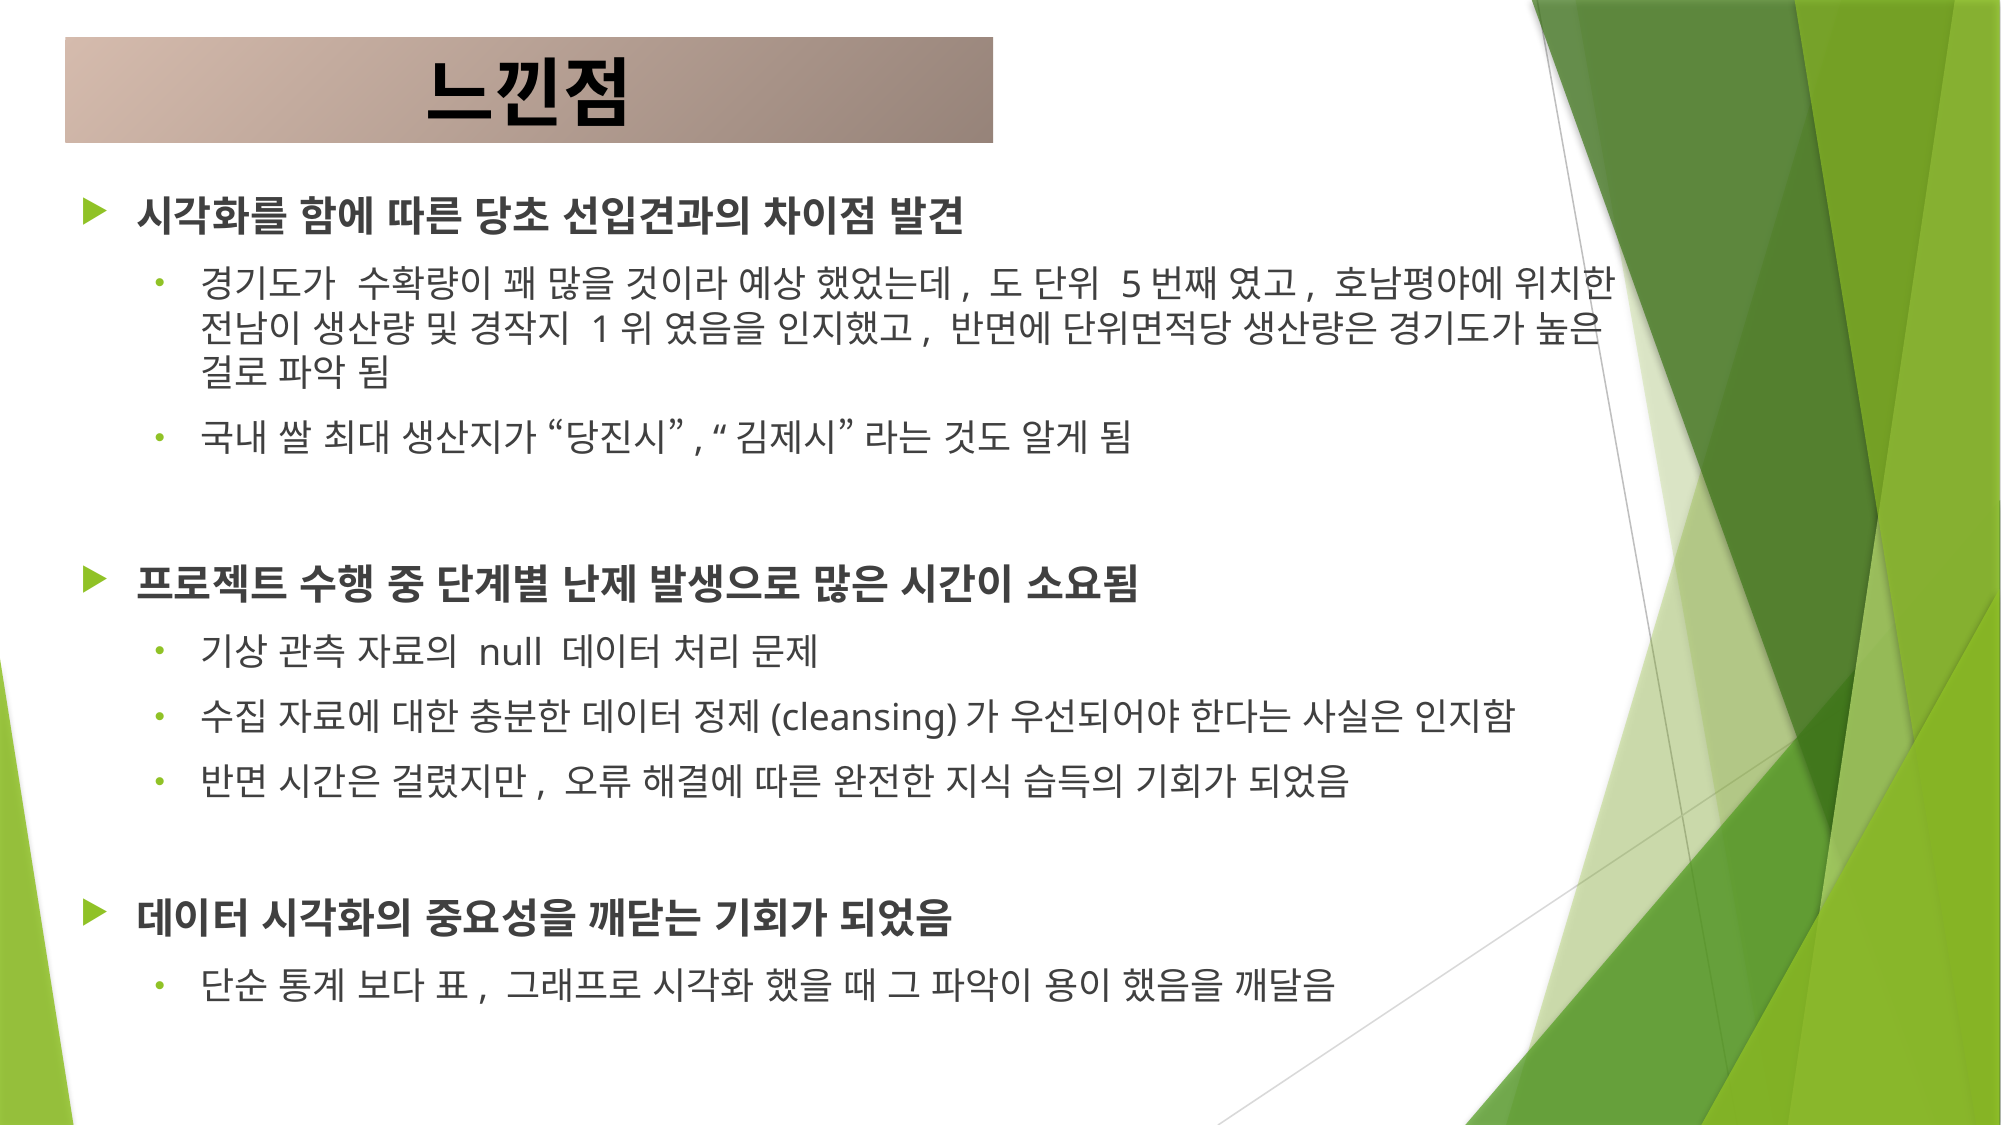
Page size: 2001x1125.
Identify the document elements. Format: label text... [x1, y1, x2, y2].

list 시각화를 함에 따른 당초 선입견과의 차이점 발견 경기도가 수확량이 꽤 많을 것이라 예상 했었는데, 도 단위 5번째 였고, 호남평야에 위치한 전남이 생산량 및 경작지 1위 였음을 인지했고, 반면에 단위면적당 생산량은 경기도가 높은 걸로 파악 됨 국내 쌀 최대 생산지가 “당진시”, “김제시” 라는 것도 알게 됨 프로젝트 수행 중 단계별 난제 발생으로 많은 시간이 소요됨 기상 관측 자료의 null 데이터 처리 문제 수집 자료에 대한 충분한 데이터 정제(cleansing)가 우선되어야 한다는 사실은 인지함 반면 시간은 걸렸지만, 오류 해결에 따른 완전한 지식 습득의 기회가 되었음 데이터 시각화의 중요성을 깨닫는 기회가 되었음 단순 통계 보다 표, 그래프로 시각화 했을 때 그 파악이 용이 했음을 깨달음 [65, 182, 1636, 1021]
text_box 느낀점 [65, 37, 994, 143]
